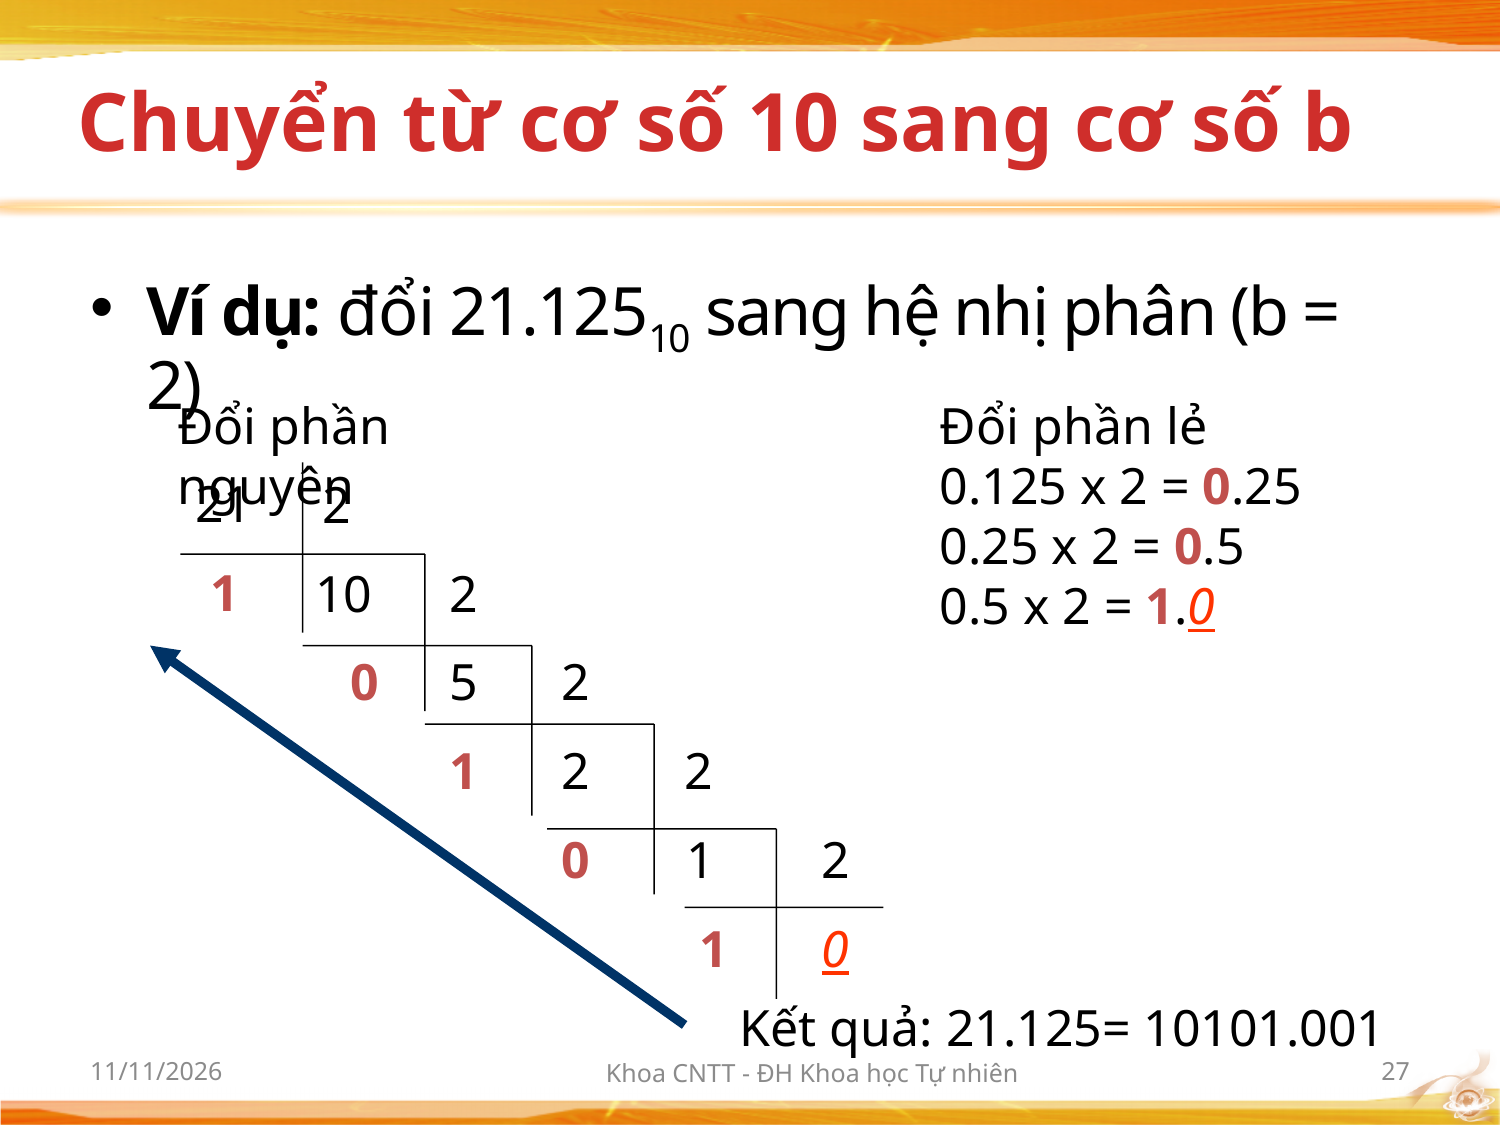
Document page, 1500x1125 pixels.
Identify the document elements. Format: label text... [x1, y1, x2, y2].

picture [2, 1088, 1399, 1124]
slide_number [75, 1042, 238, 1103]
list Ví dụ: đổi 21.12510 sang hệ nhị phân (b = 2) [75, 262, 1425, 1005]
picture [0, 0, 1500, 63]
slide_number 27 [1337, 1064, 1425, 1103]
title Chuyển từ cơ số 10 sang cơ số b [62, 24, 1475, 213]
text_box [149, 462, 976, 1026]
text_box Kết quả: 21.125= 10101.001 [725, 989, 1425, 1064]
text_box Đổi phần nguyên [162, 387, 575, 460]
text_box Đổi phần lẻ 0.125 x 2 = 0.25 0.25 x 2 = 0.5 0.5 x 2 = 1.0 [924, 387, 1425, 703]
footer Khoa CNTT - ĐH Khoa học Tự nhiên [312, 1042, 1313, 1103]
